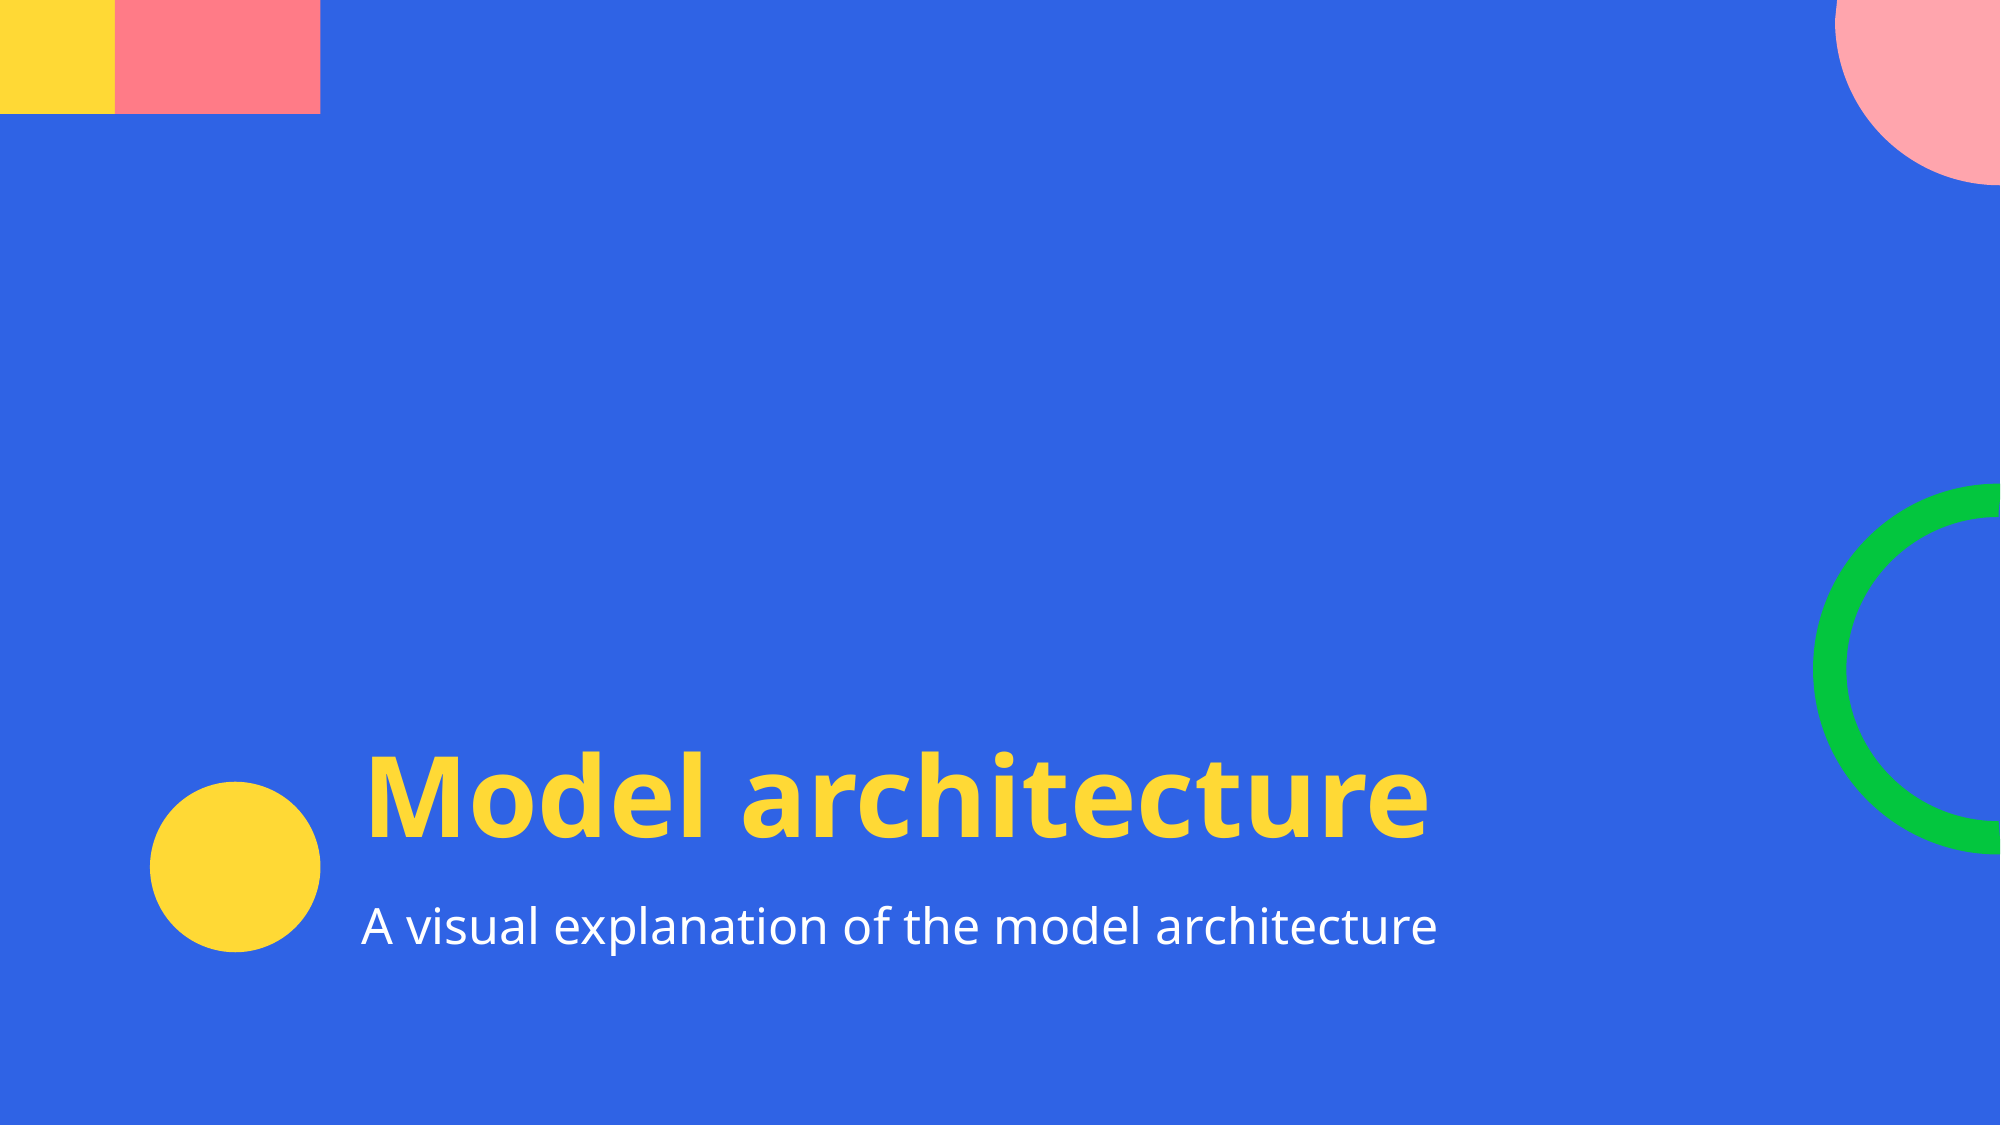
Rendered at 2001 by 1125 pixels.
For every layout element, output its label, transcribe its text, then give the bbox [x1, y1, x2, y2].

subtitle A visual explanation of the model architecture [361, 882, 1636, 981]
title Model architecture [362, 102, 1638, 860]
